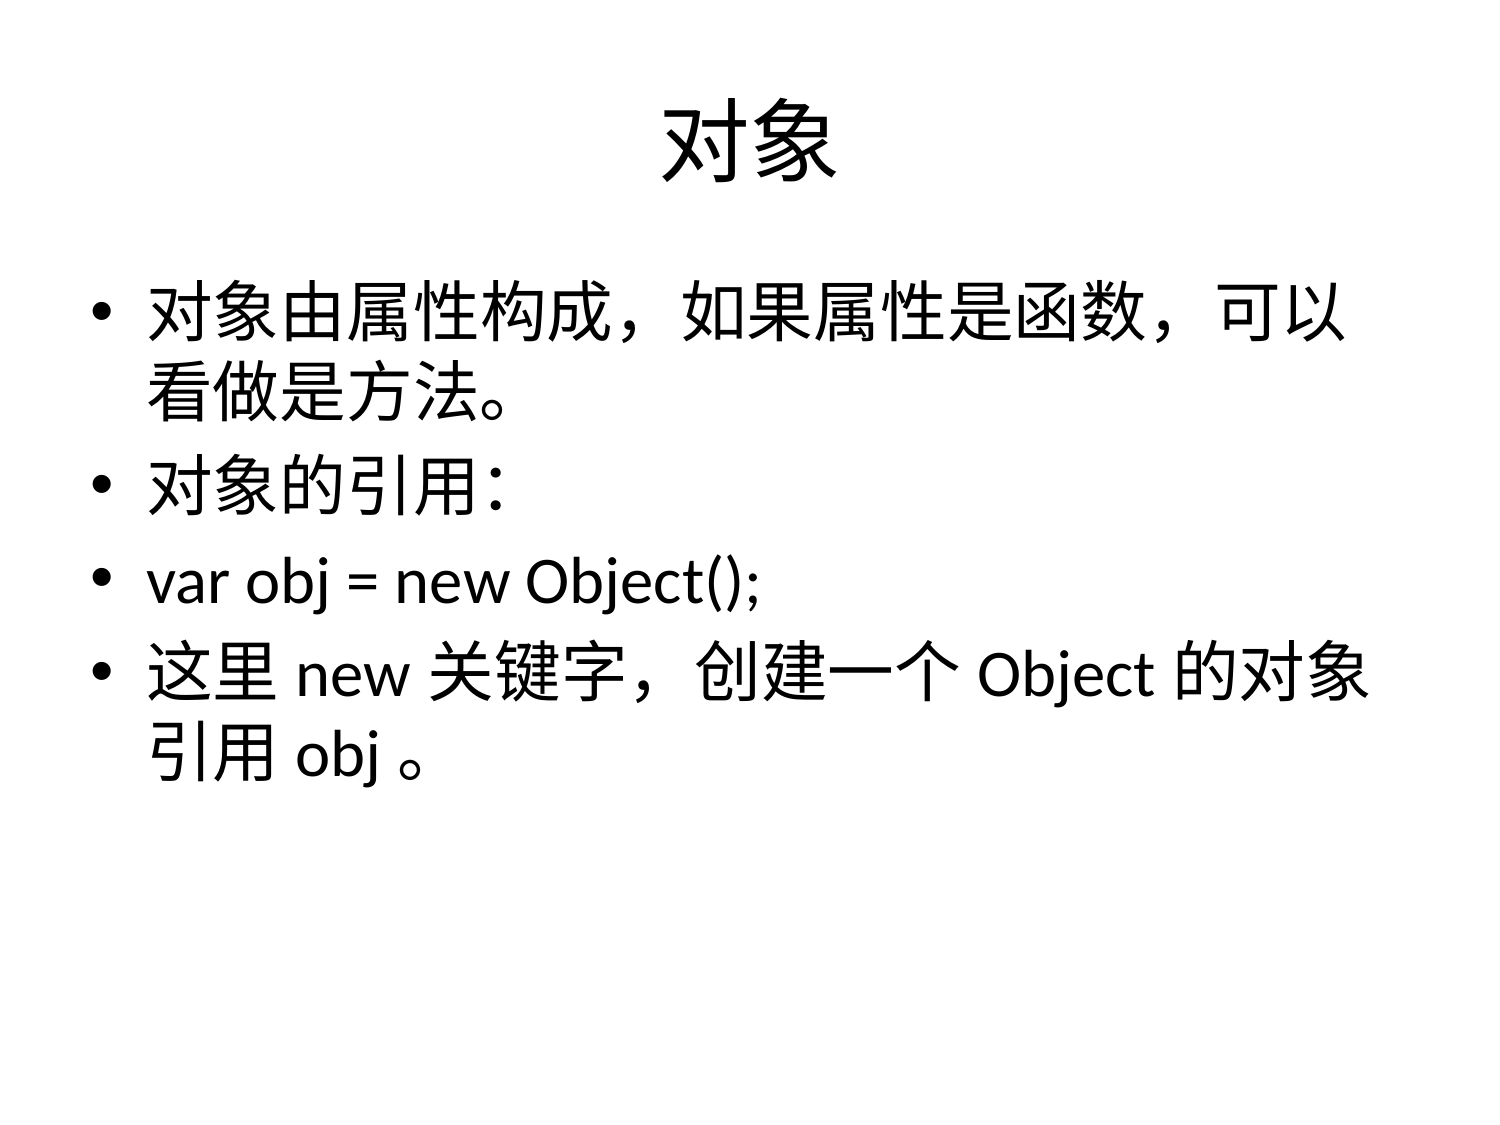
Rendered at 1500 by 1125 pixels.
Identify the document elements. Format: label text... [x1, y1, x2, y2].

list 对象由属性构成，如果属性是函数，可以看做是方法。 对象的引用： var obj = new Object(); 这里new关键字，创建一个Object的对象引用obj。 [75, 262, 1425, 1005]
title 对象 [75, 45, 1425, 233]
